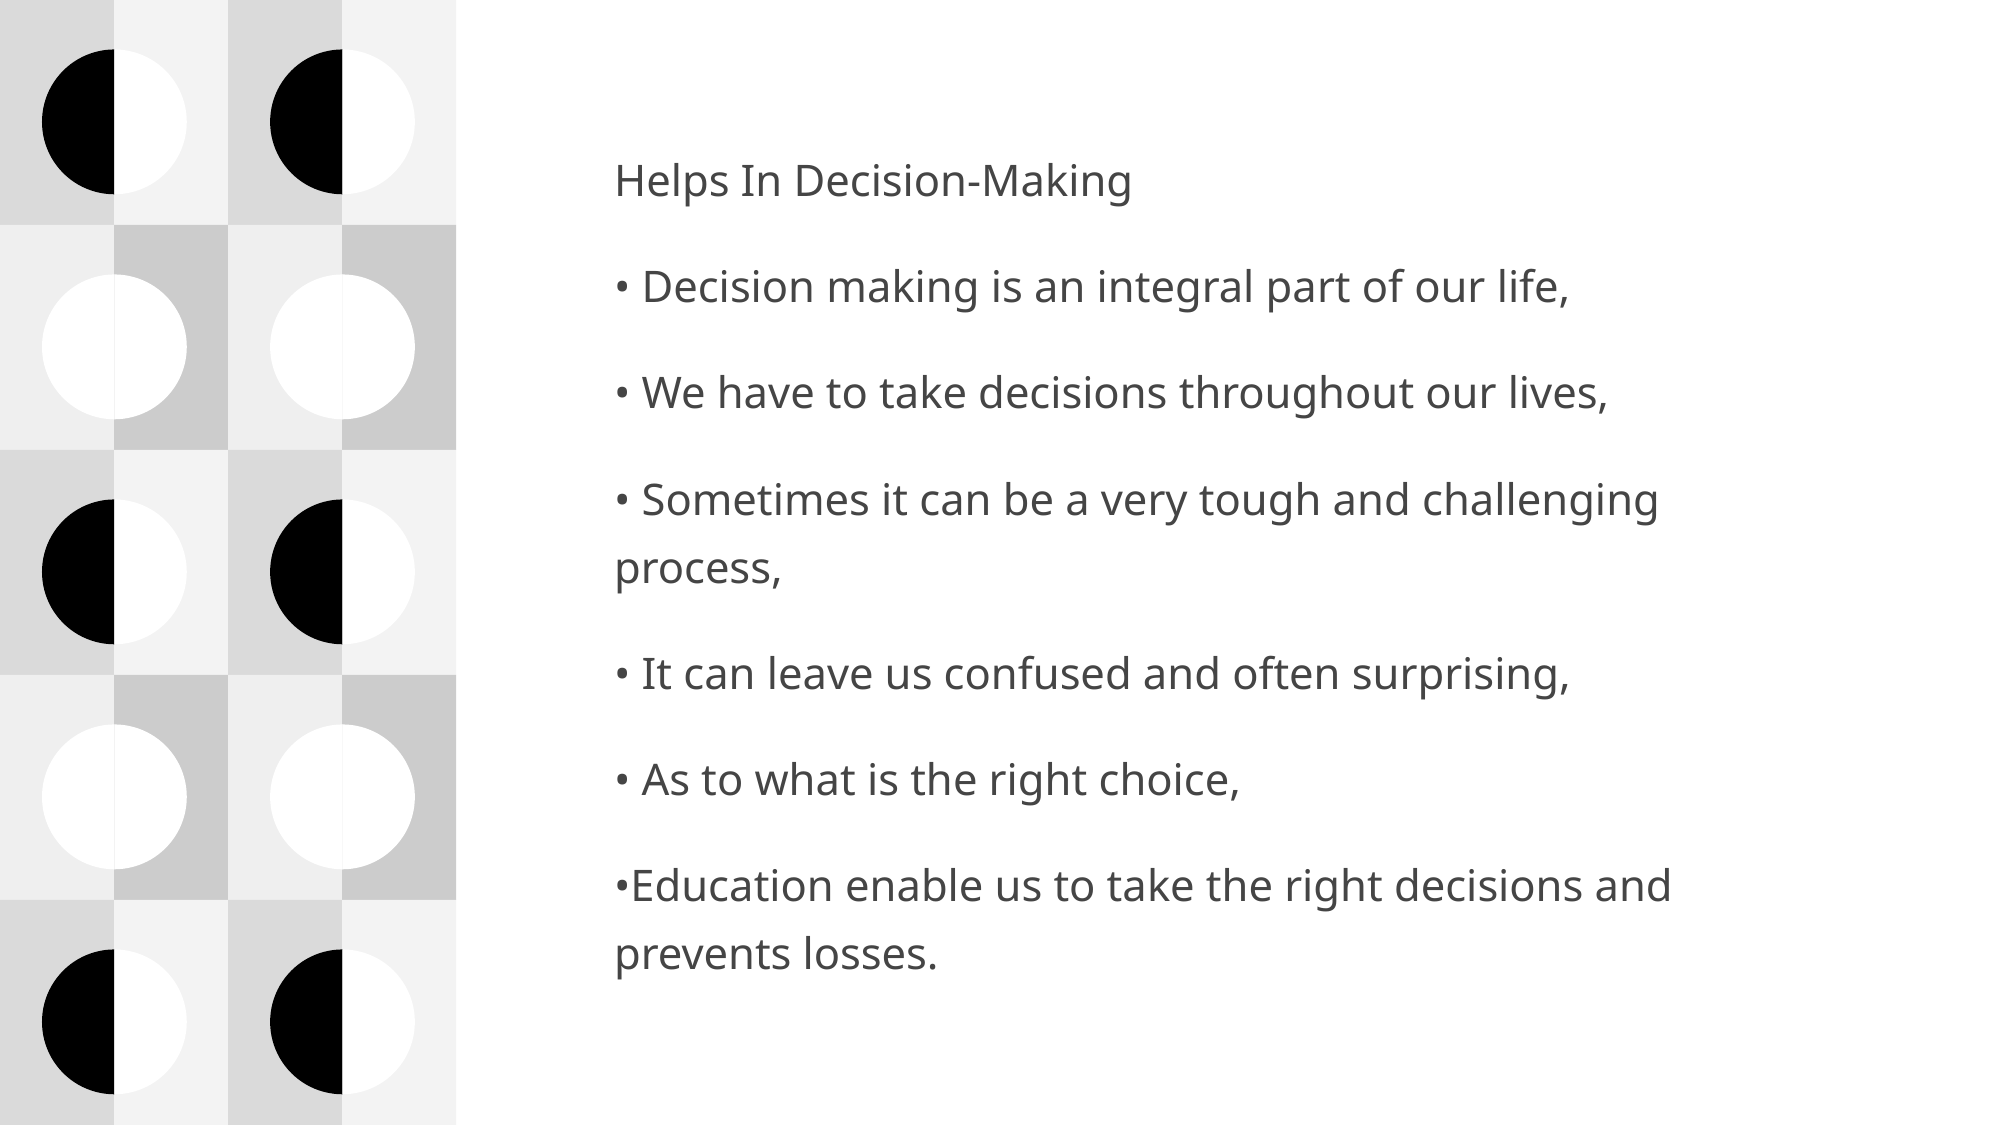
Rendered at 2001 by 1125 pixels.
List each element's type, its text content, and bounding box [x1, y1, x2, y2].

list Helps In Decision-Making • Decision making is an integral part of our life, • We have to take decisions throughout our lives, • Sometimes it can be a very tough and challenging process, • It can leave us confused and often surprising, • As to what is the right choice, •Education enable us to take the right decisions and prevents losses. [599, 133, 1846, 995]
